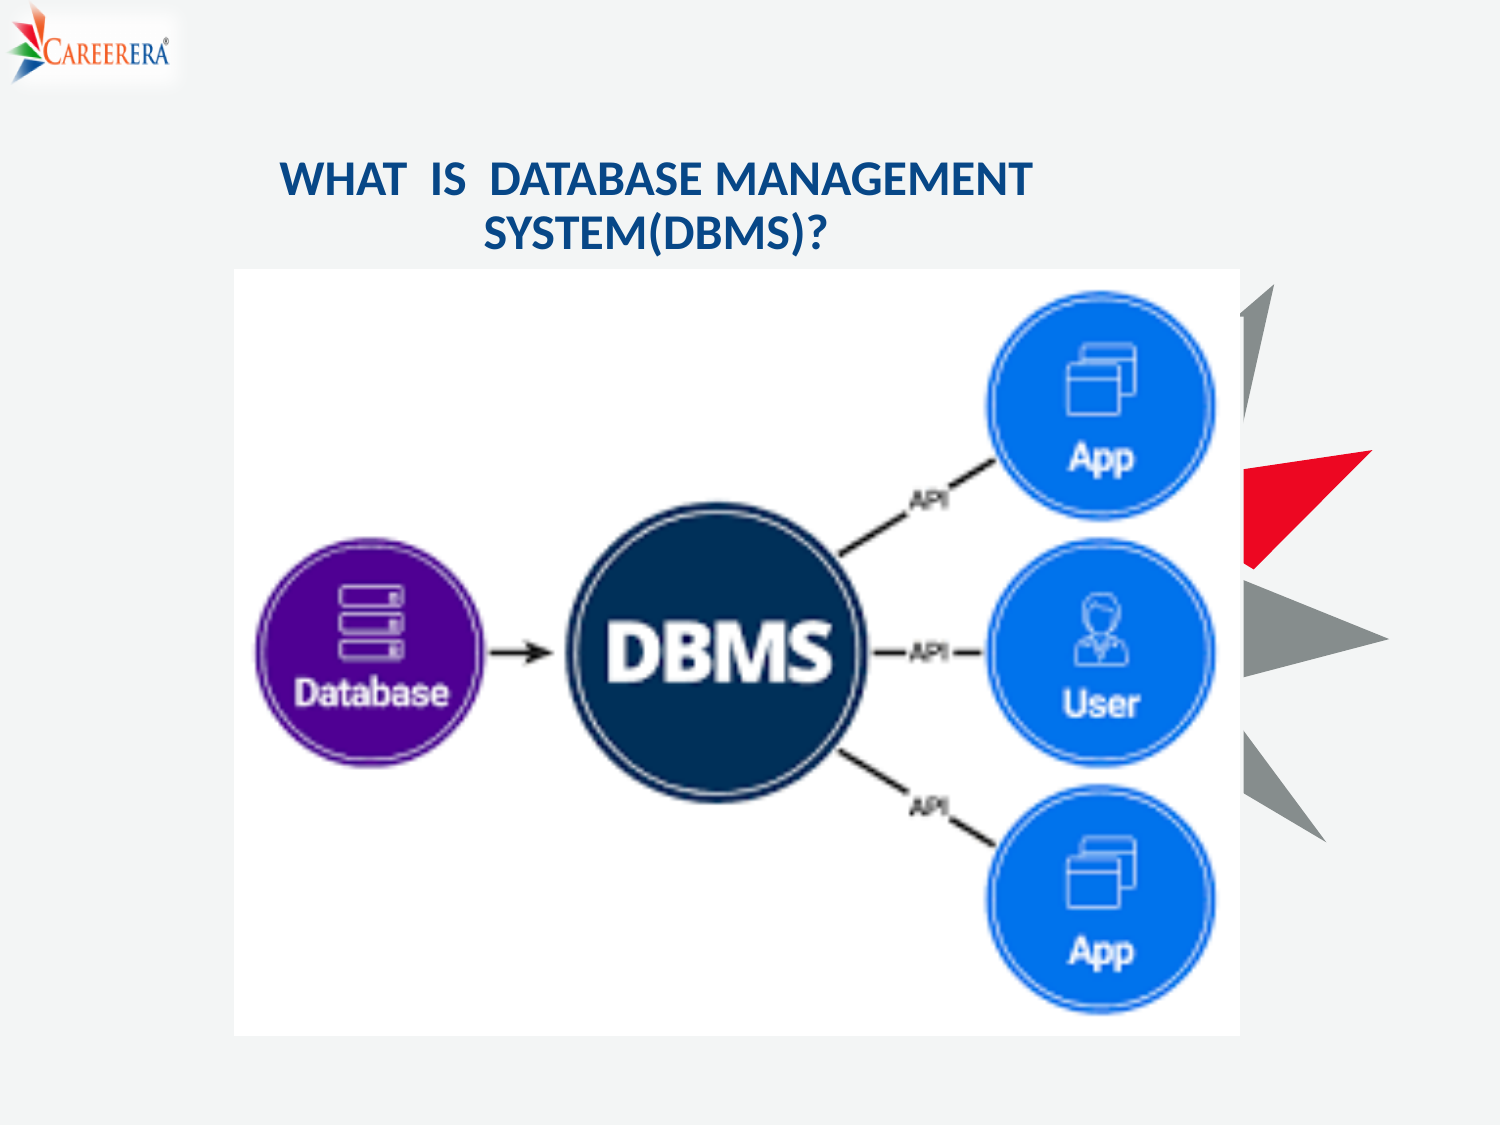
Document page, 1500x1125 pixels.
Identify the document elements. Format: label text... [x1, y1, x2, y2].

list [234, 269, 1240, 1036]
picture [0, 0, 196, 104]
title WHAT IS DATABASE MANAGEMENT SYSTEM(DBMS)? [99, 135, 1213, 278]
